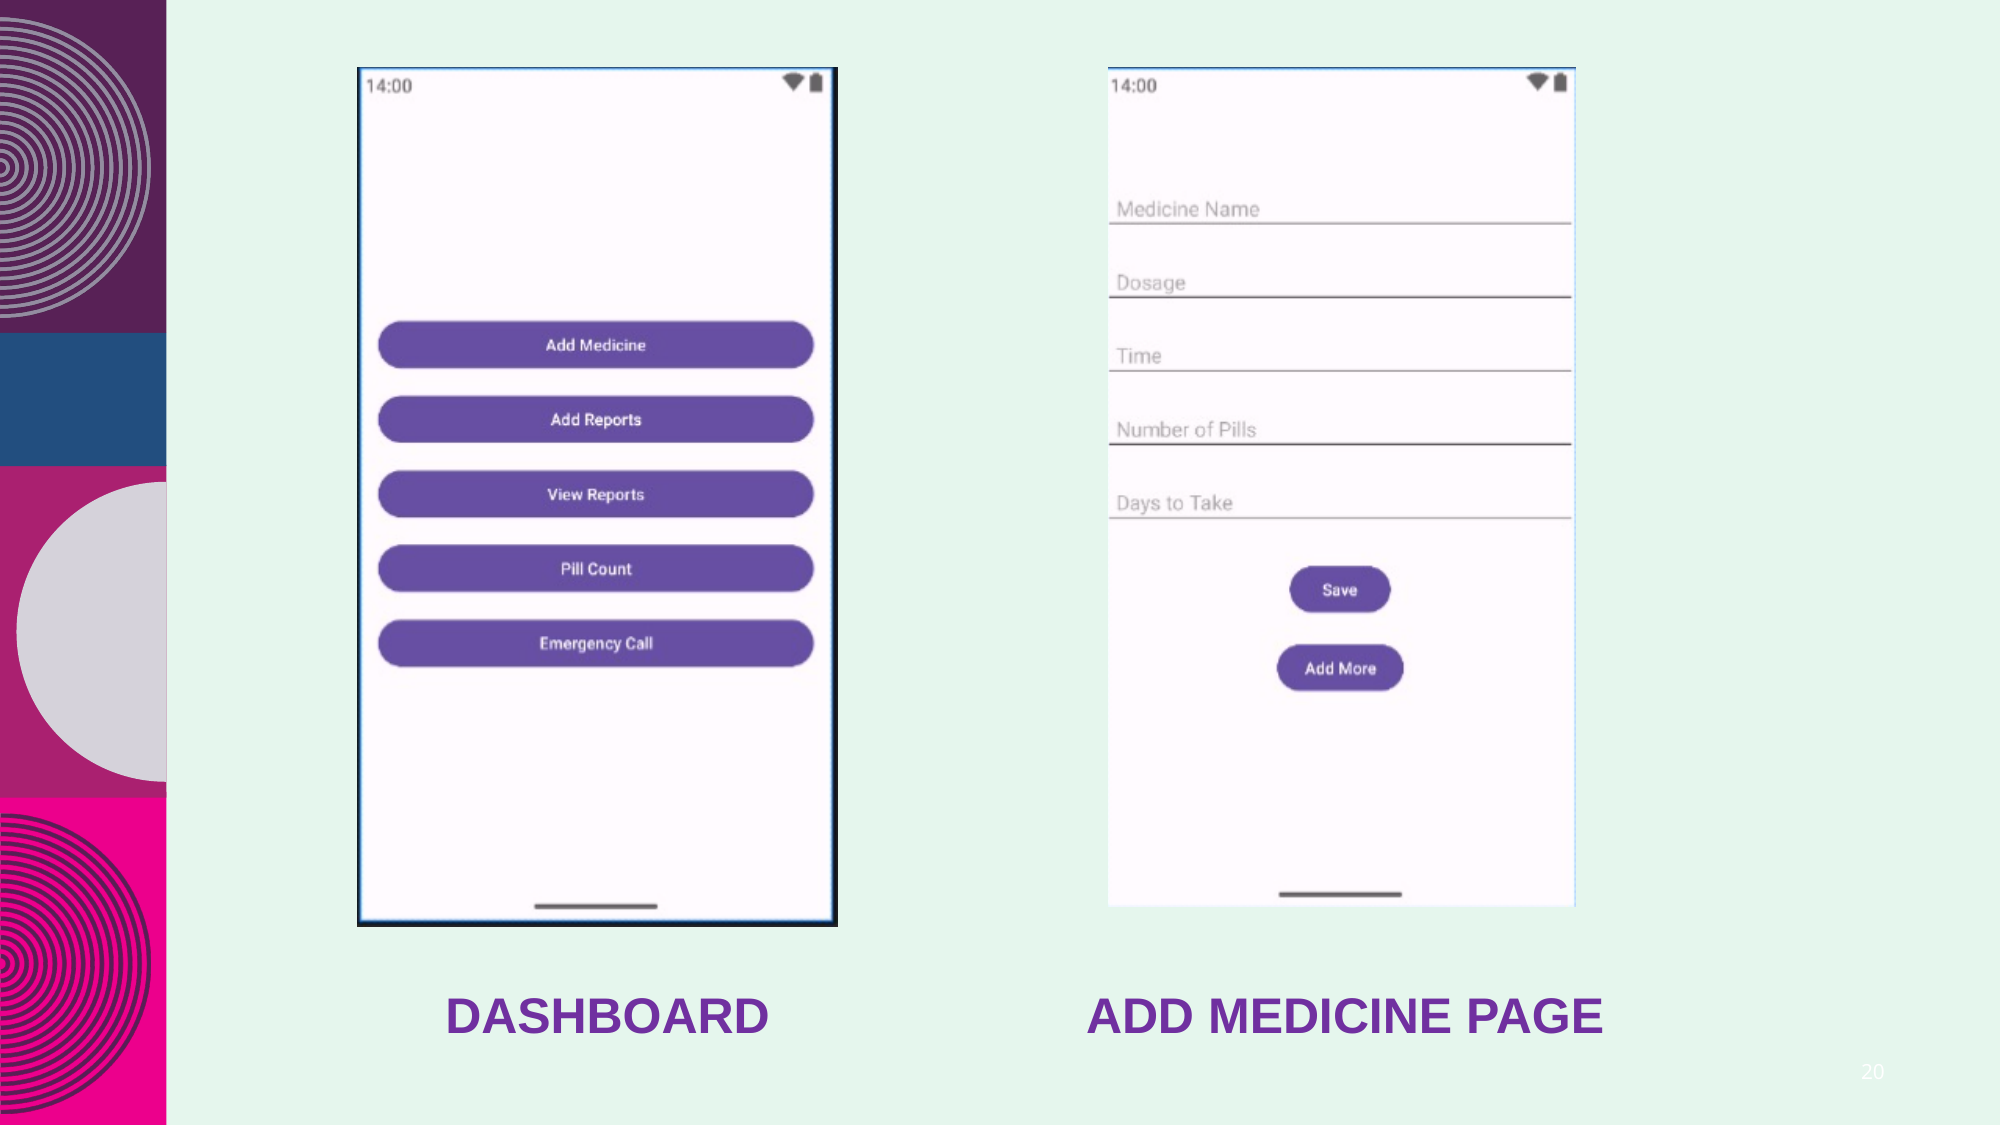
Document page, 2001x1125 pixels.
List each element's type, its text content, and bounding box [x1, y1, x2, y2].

text_box ADD MEDICINE PAGE [1071, 976, 1851, 1052]
slide_number 20 [1824, 1042, 1900, 1103]
picture [1, 18, 151, 318]
text_box DASHBOARD [430, 976, 896, 1052]
picture [1, 814, 151, 1114]
picture [1108, 67, 1576, 907]
picture [357, 67, 838, 927]
